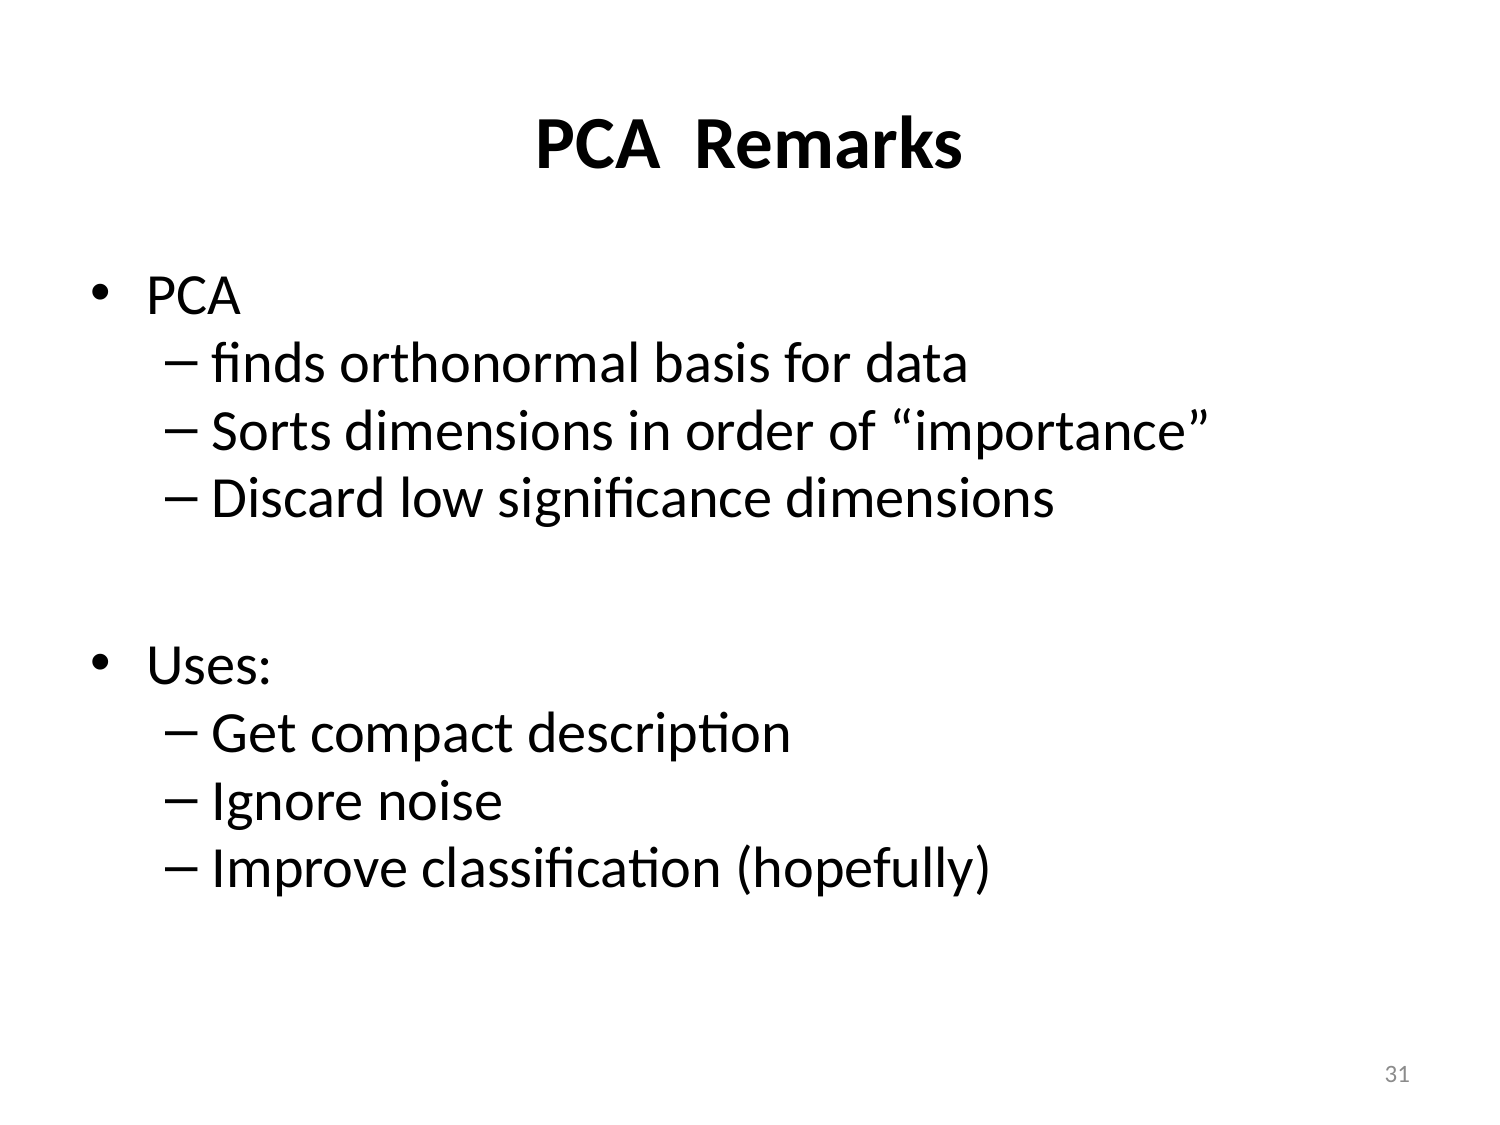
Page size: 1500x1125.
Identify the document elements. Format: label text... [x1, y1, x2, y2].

slide_number 31 [1074, 1042, 1425, 1103]
list PCA finds orthonormal basis for data Sorts dimensions in order of “importance” Discard low significance dimensions Uses: Get compact description Ignore noise Improve classification (hopefully) [75, 262, 1425, 1005]
title PCA Remarks [75, 45, 1425, 233]
